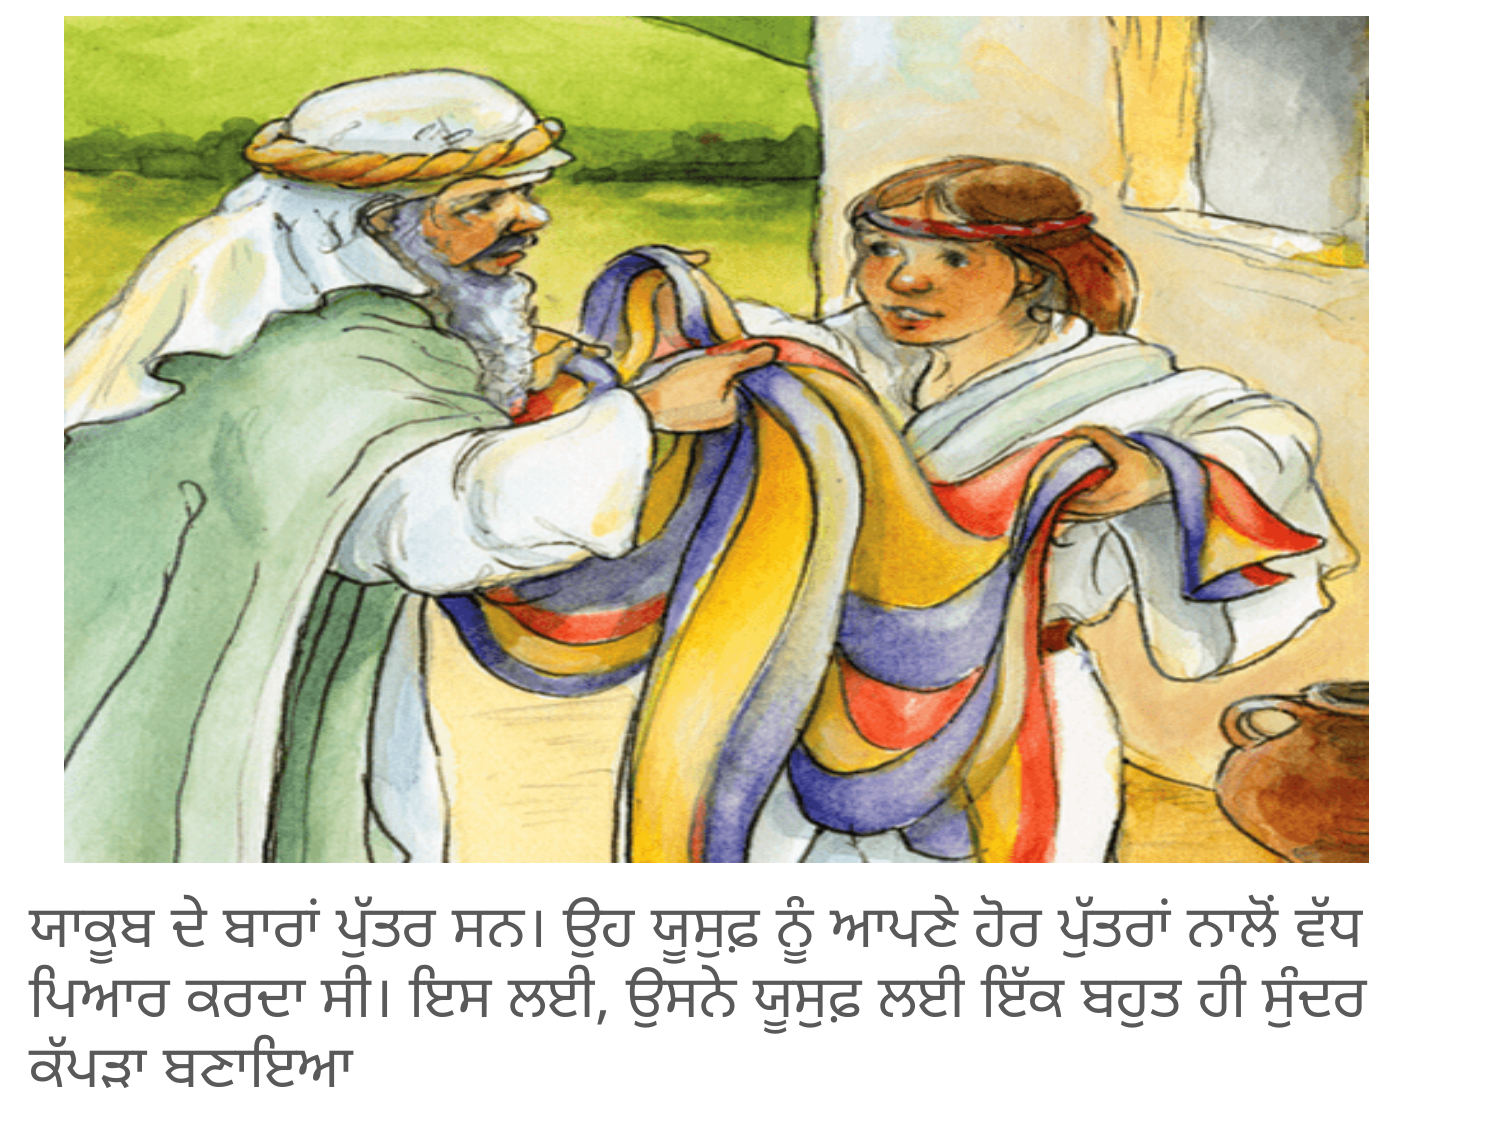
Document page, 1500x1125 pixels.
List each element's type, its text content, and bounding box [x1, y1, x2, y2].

text_box ਯਾਕੂਬ ਦੇ ਬਾਰਾਂ ਪੁੱਤਰ ਸਨ। ਉਹ ਯੂਸੁਫ਼ ਨੂੰ ਆਪਣੇ ਹੋਰ ਪੁੱਤਰਾਂ ਨਾਲੋਂ ਵੱਧ ਪਿਆਰ ਕਰਦਾ ਸੀ। ਇਸ ਲਈ, ਉਸਨੇ ਯੂਸੁਫ਼ ਲਈ ਇੱਕ ਬਹੁਤ ਹੀ ਸੁੰਦਰ ਕੱਪੜਾ ਬਣਾਇਆ [14, 881, 1486, 1107]
picture [64, 16, 1369, 863]
